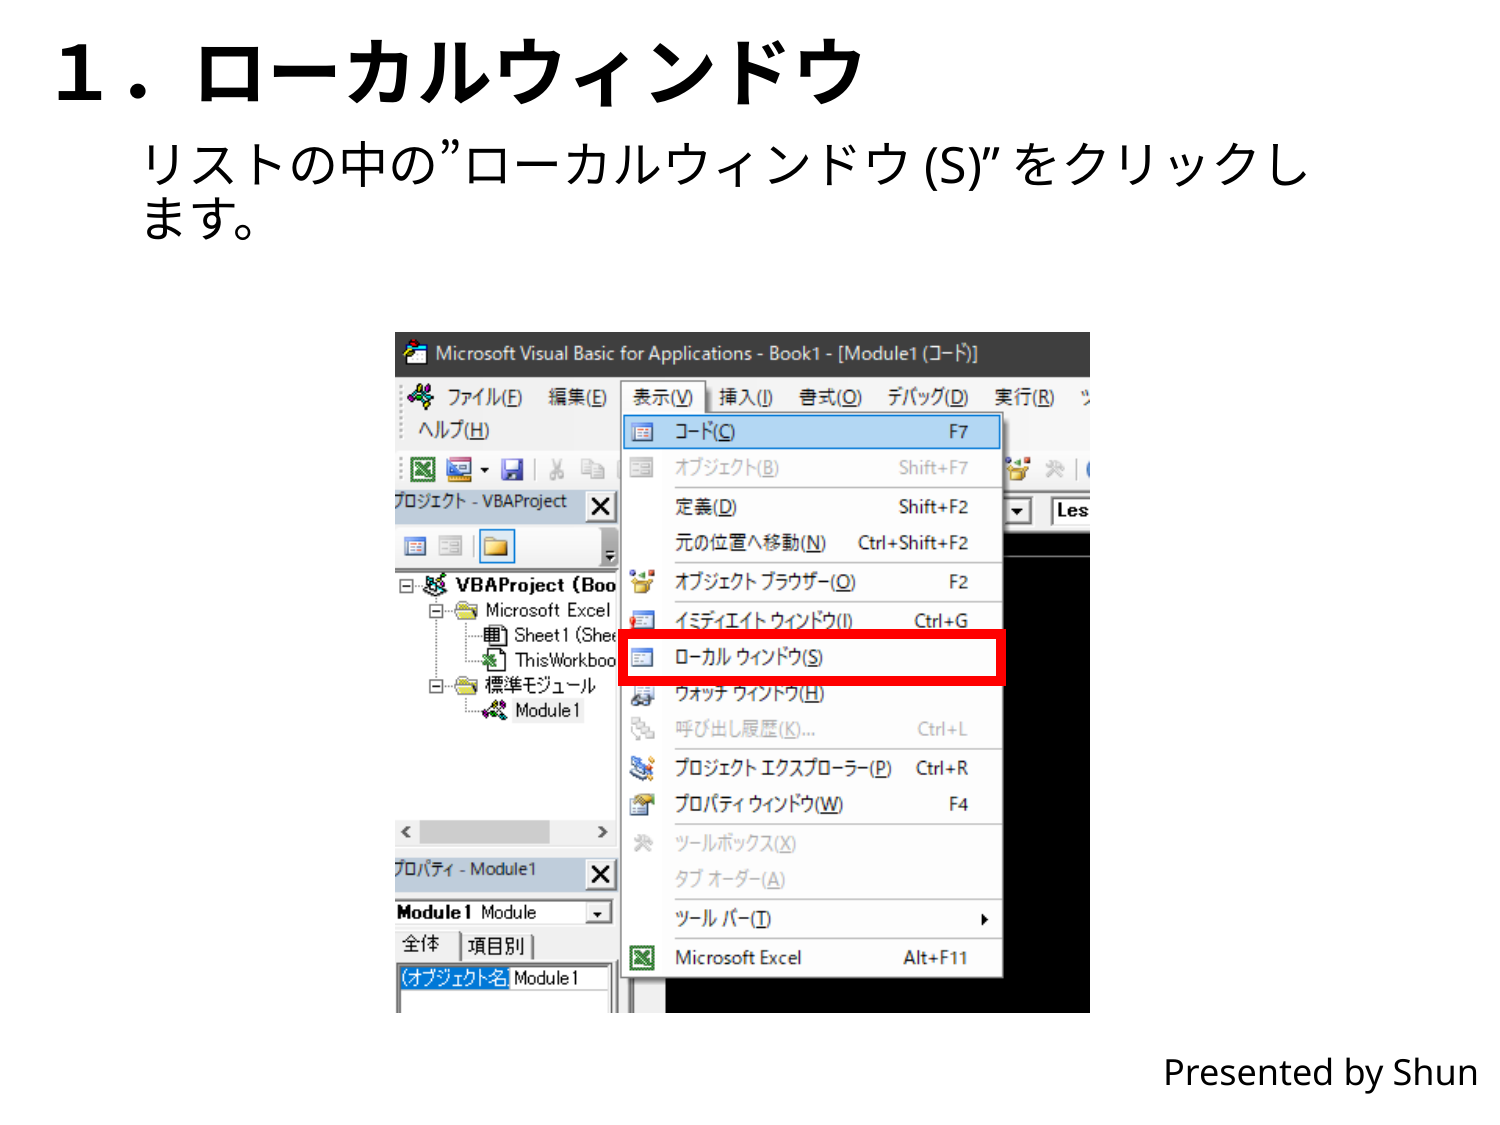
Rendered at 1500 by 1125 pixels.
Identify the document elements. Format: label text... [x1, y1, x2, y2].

picture [395, 332, 1090, 1013]
title １．ローカルウィンドウ [27, 25, 1187, 125]
text_box Presented by Shun [1142, 1047, 1500, 1125]
subtitle リストの中の”ローカルウィンドウ(S)”をクリックします。 [123, 132, 1362, 586]
